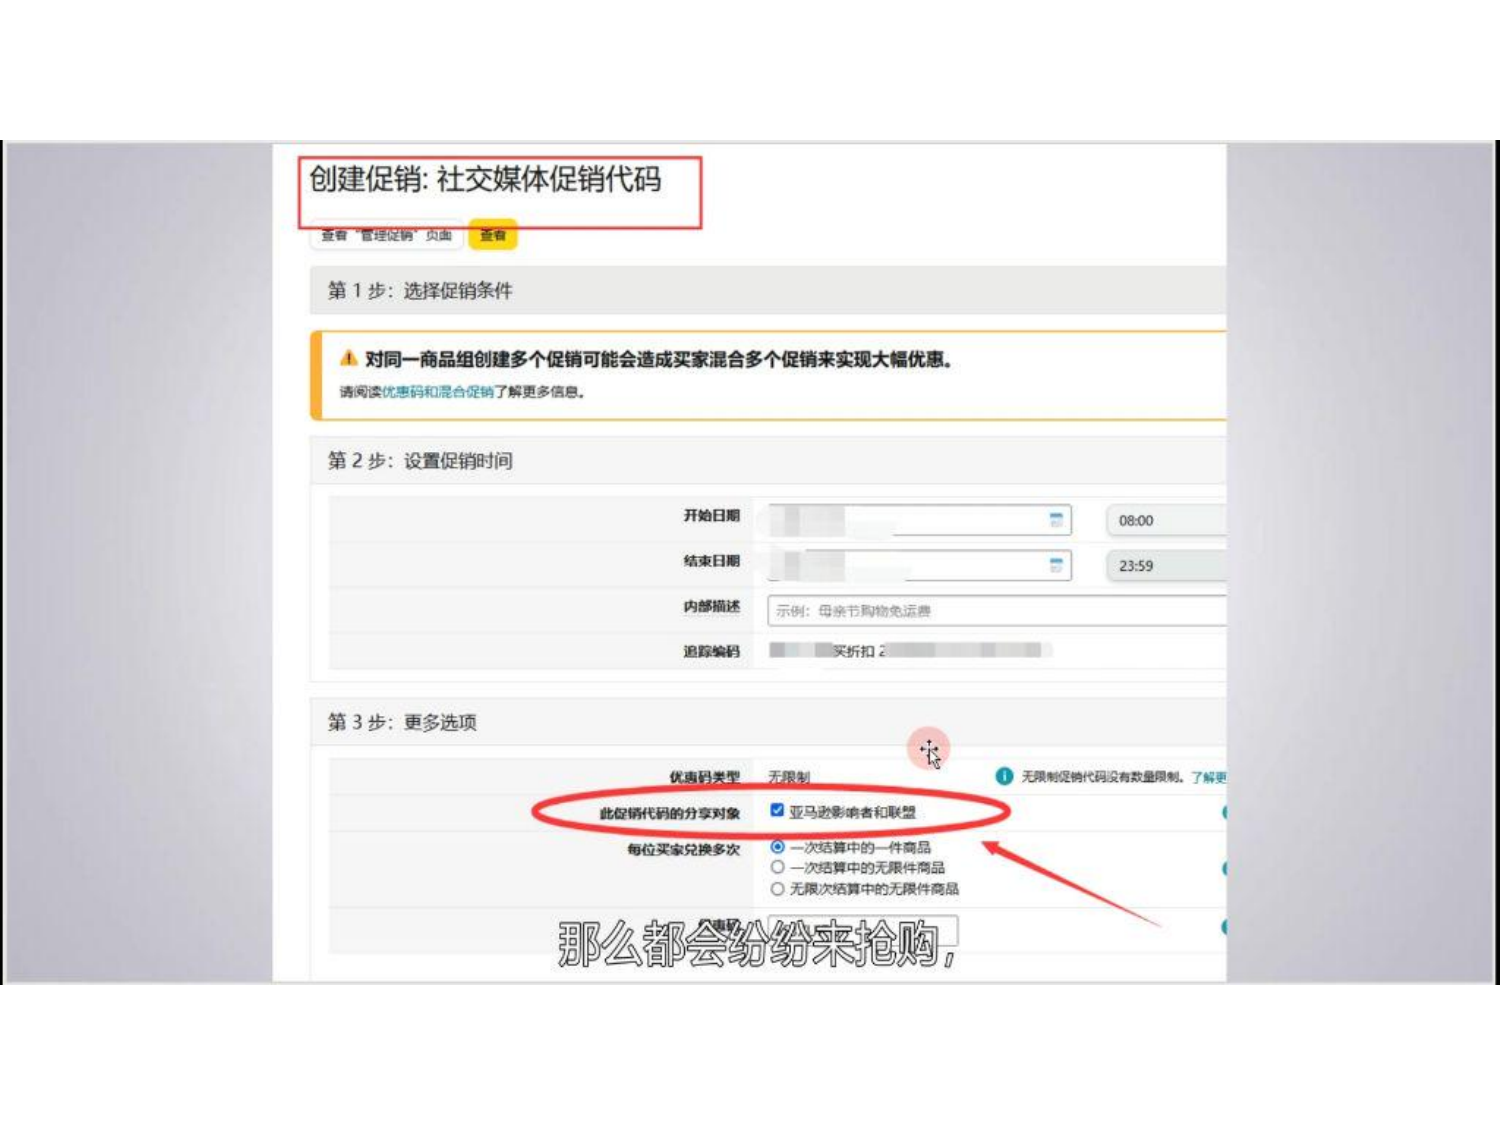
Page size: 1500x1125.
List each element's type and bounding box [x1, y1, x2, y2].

picture [0, 140, 1500, 985]
